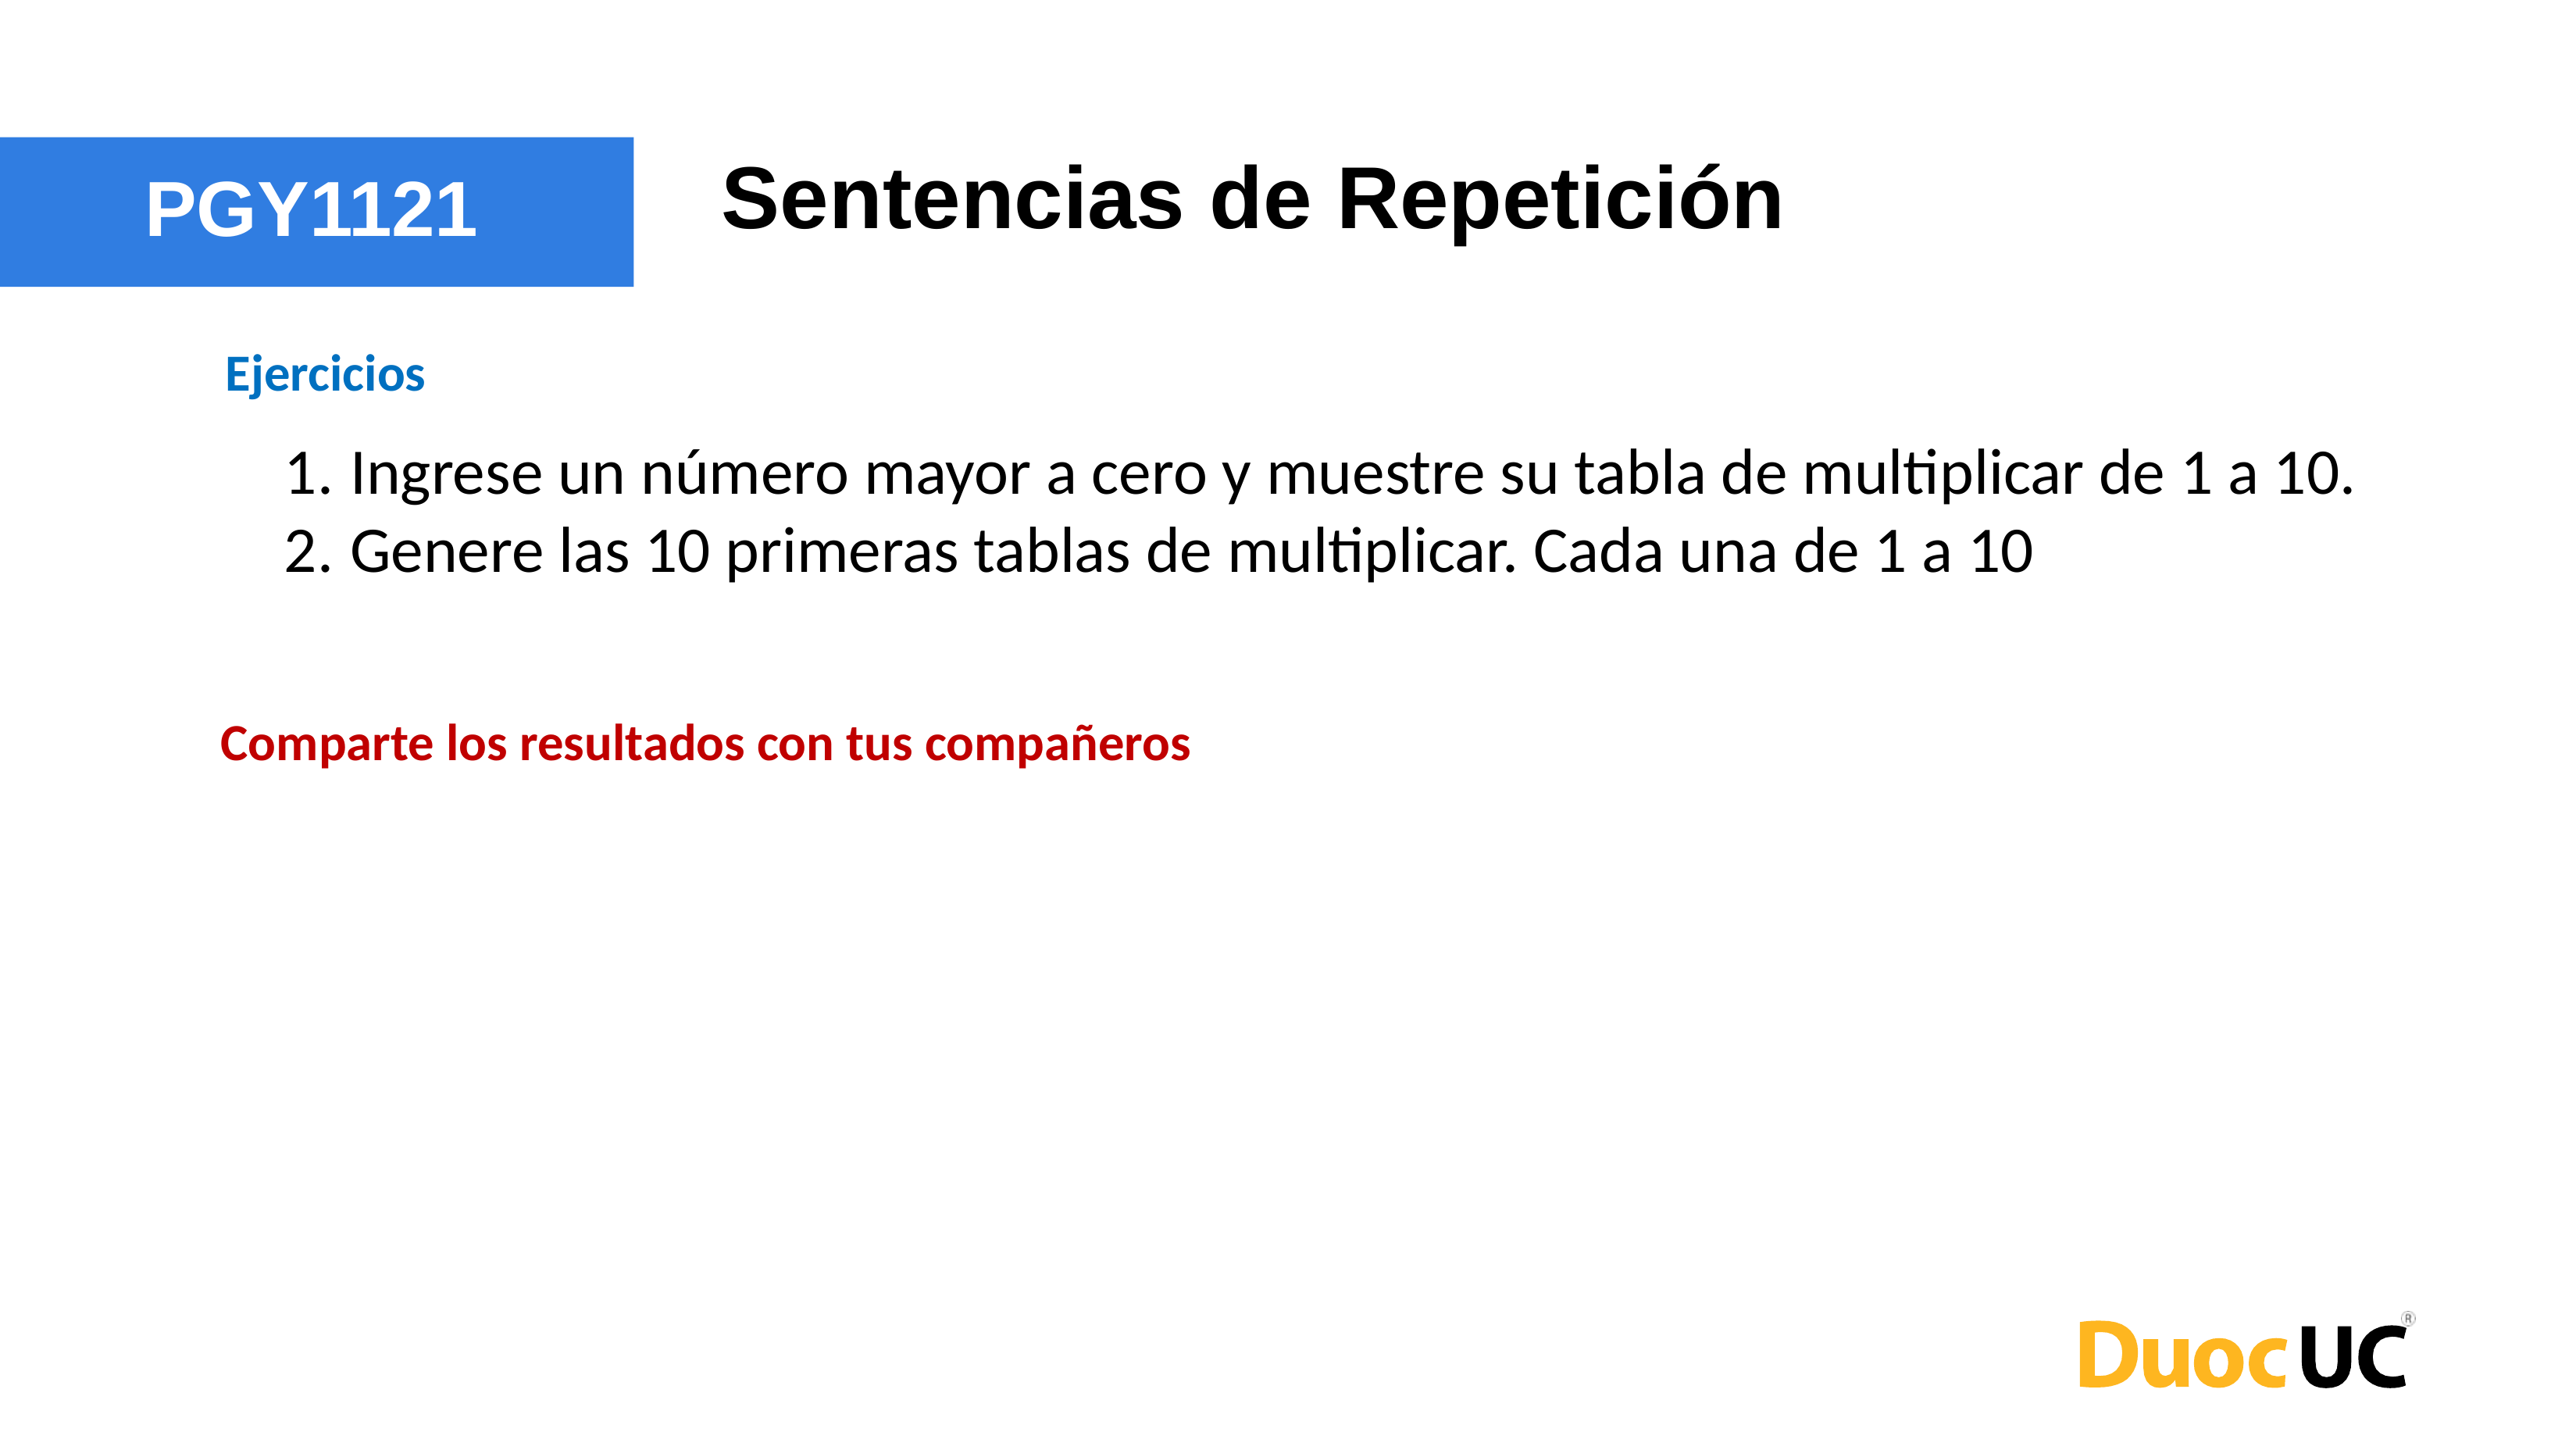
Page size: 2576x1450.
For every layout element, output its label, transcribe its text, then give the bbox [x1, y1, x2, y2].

text_box Sentencias de Repetición [721, 141, 1790, 247]
text_box Ingrese un número mayor a cero y muestre su tabla de multiplicar de 1 a 10. Genere las 10 primeras tablas de multiplicar. Cada una de 1 a 10 [272, 423, 2392, 591]
text_box Comparte los resultados con tus compañeros [219, 696, 1508, 771]
text_box Ejercicios [223, 327, 1513, 402]
picture [2401, 1311, 2416, 1327]
list PGY1121 [18, 158, 605, 253]
